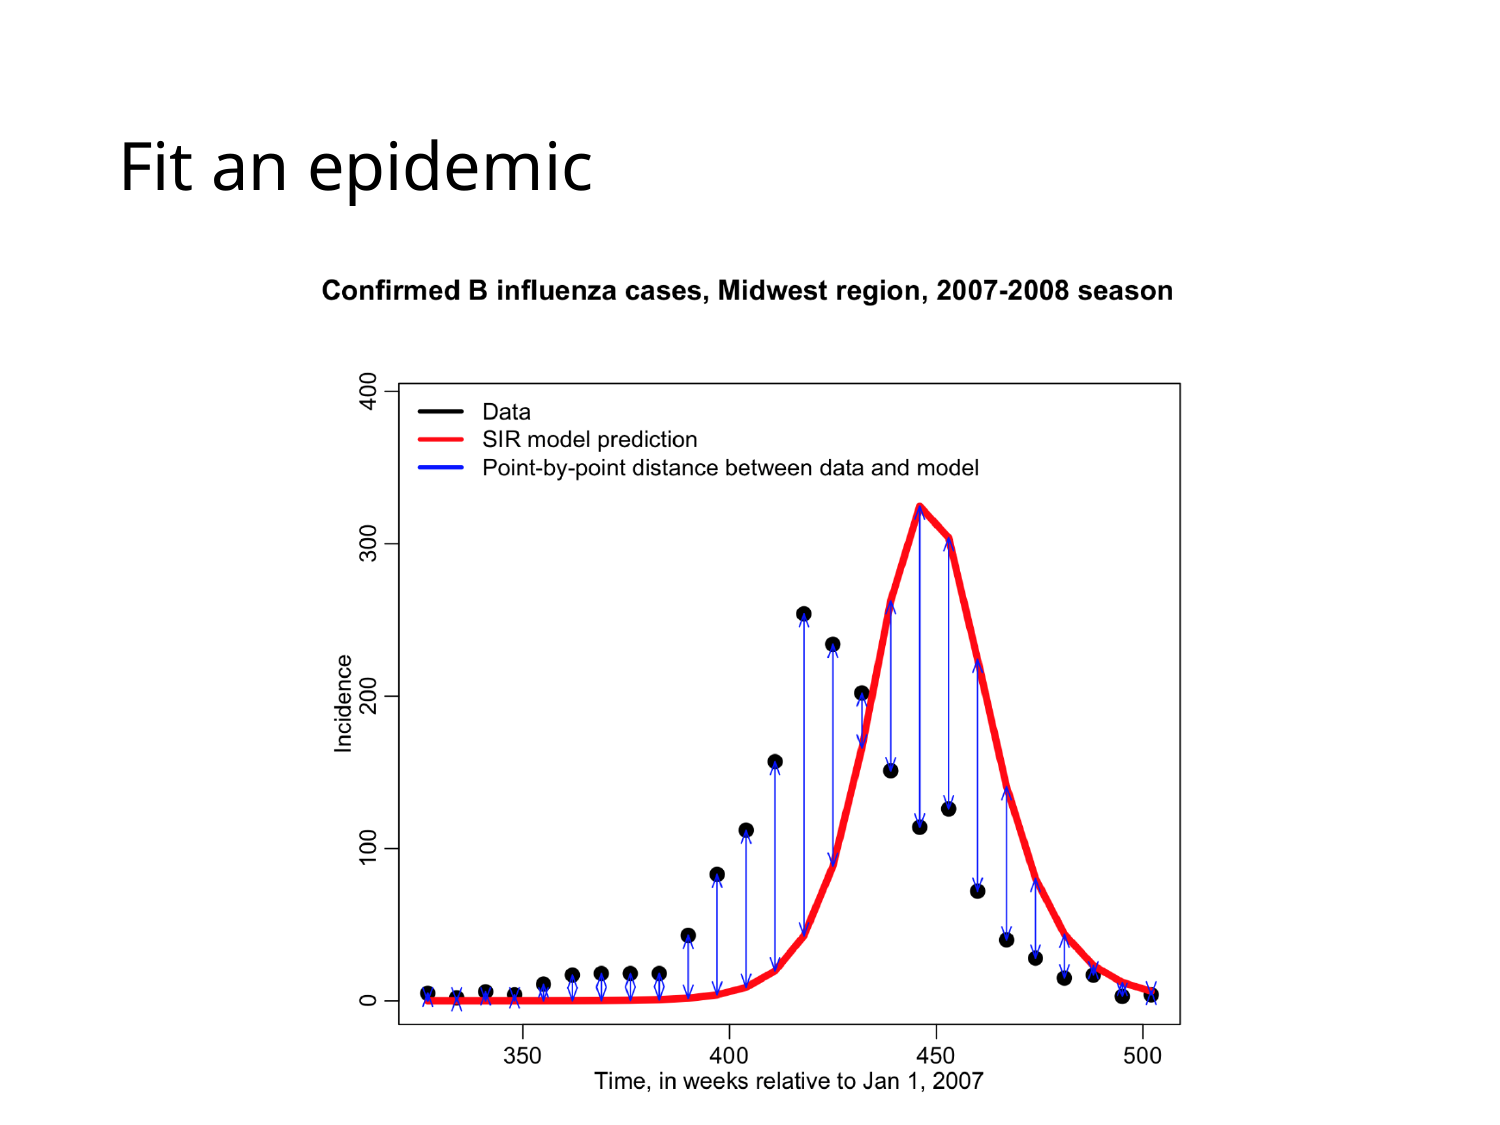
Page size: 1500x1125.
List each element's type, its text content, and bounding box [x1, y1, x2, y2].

title Fit an epidemic [103, 59, 1397, 278]
picture [305, 265, 1197, 1120]
